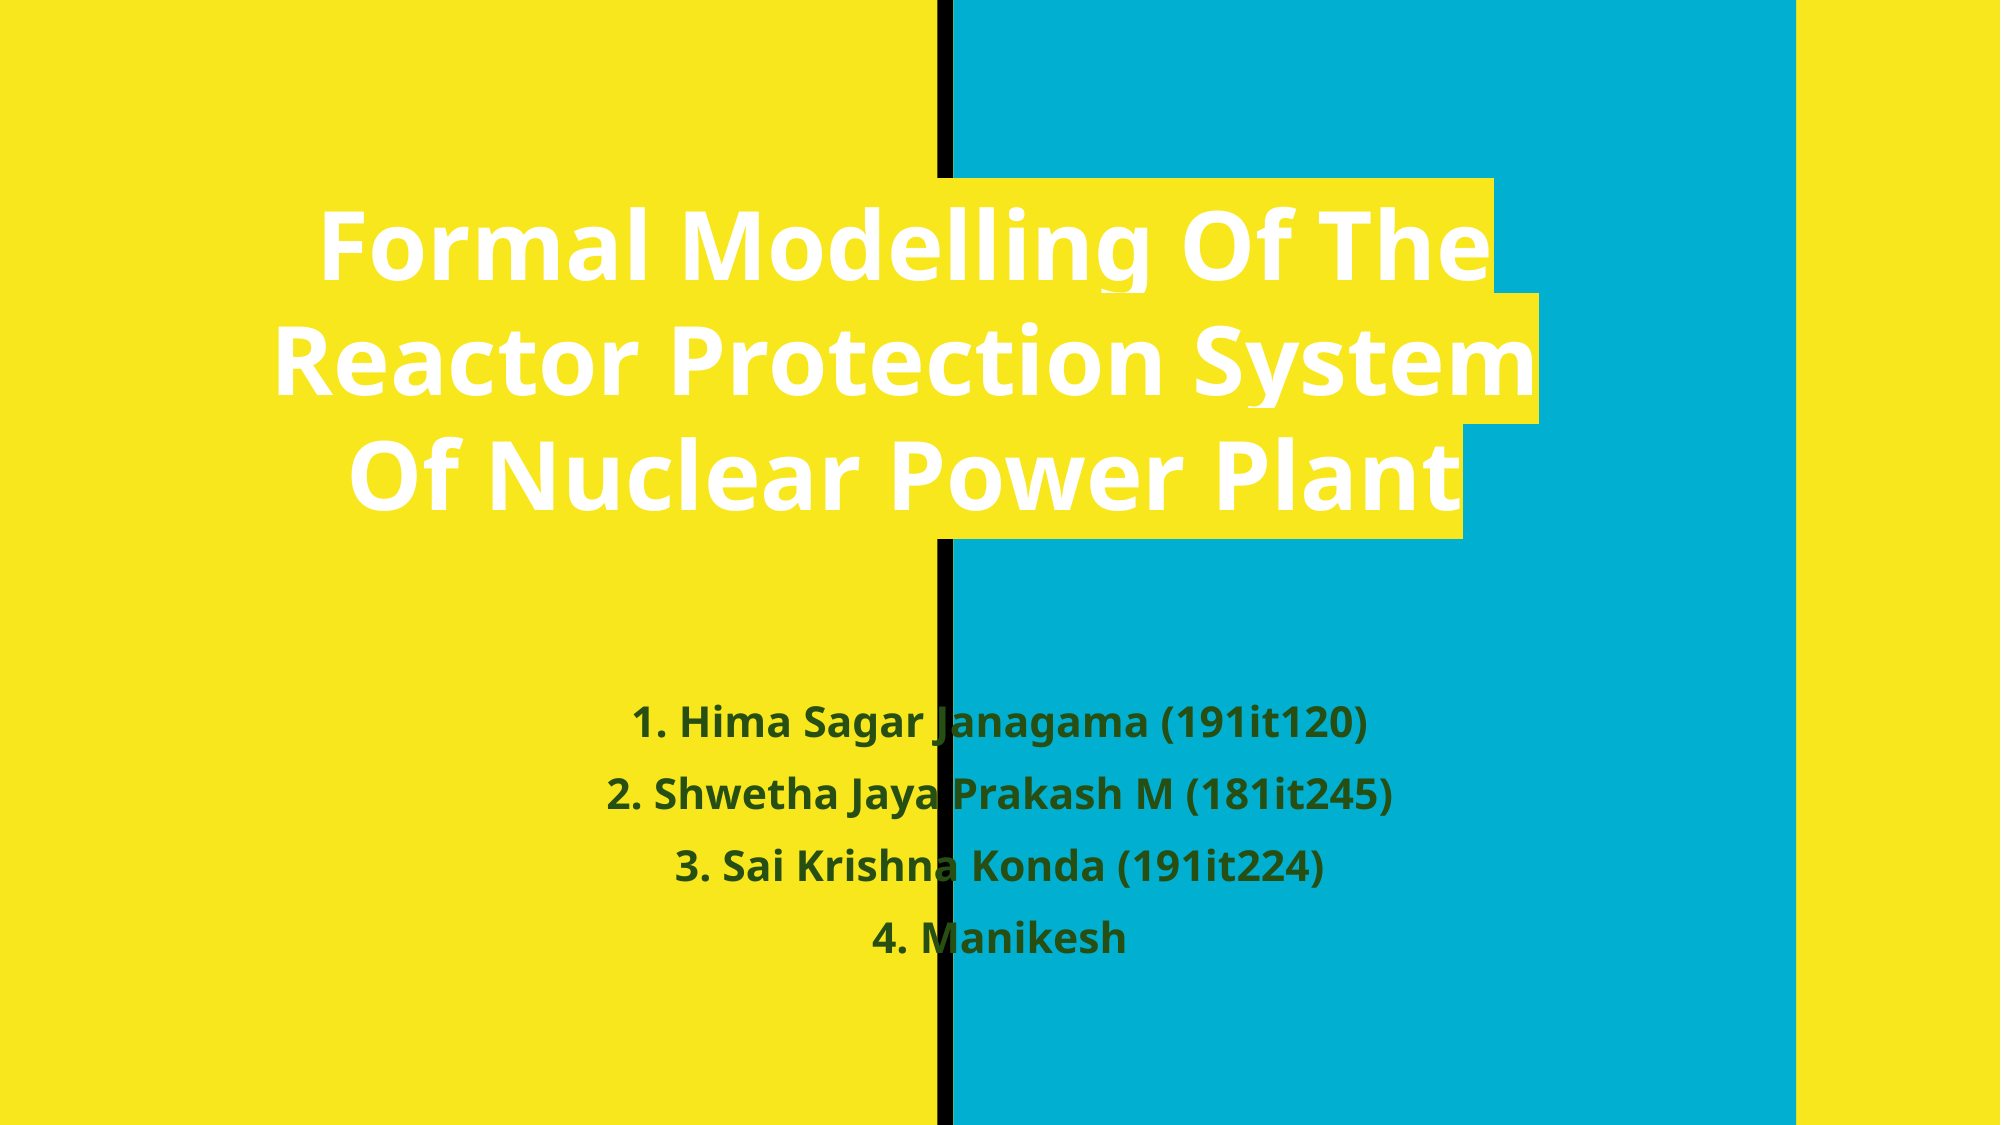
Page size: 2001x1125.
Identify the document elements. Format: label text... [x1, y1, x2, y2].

subtitle 1. Hima Sagar Janagama (191it120) 2. Shwetha Jaya Prakash M (181it245) 3. Sai Krishna Konda (191it224) 4. Manikesh [105, 687, 1895, 876]
title Formal Modelling Of The Reactor Protection System Of Nuclear Power Plant [241, 35, 1569, 538]
